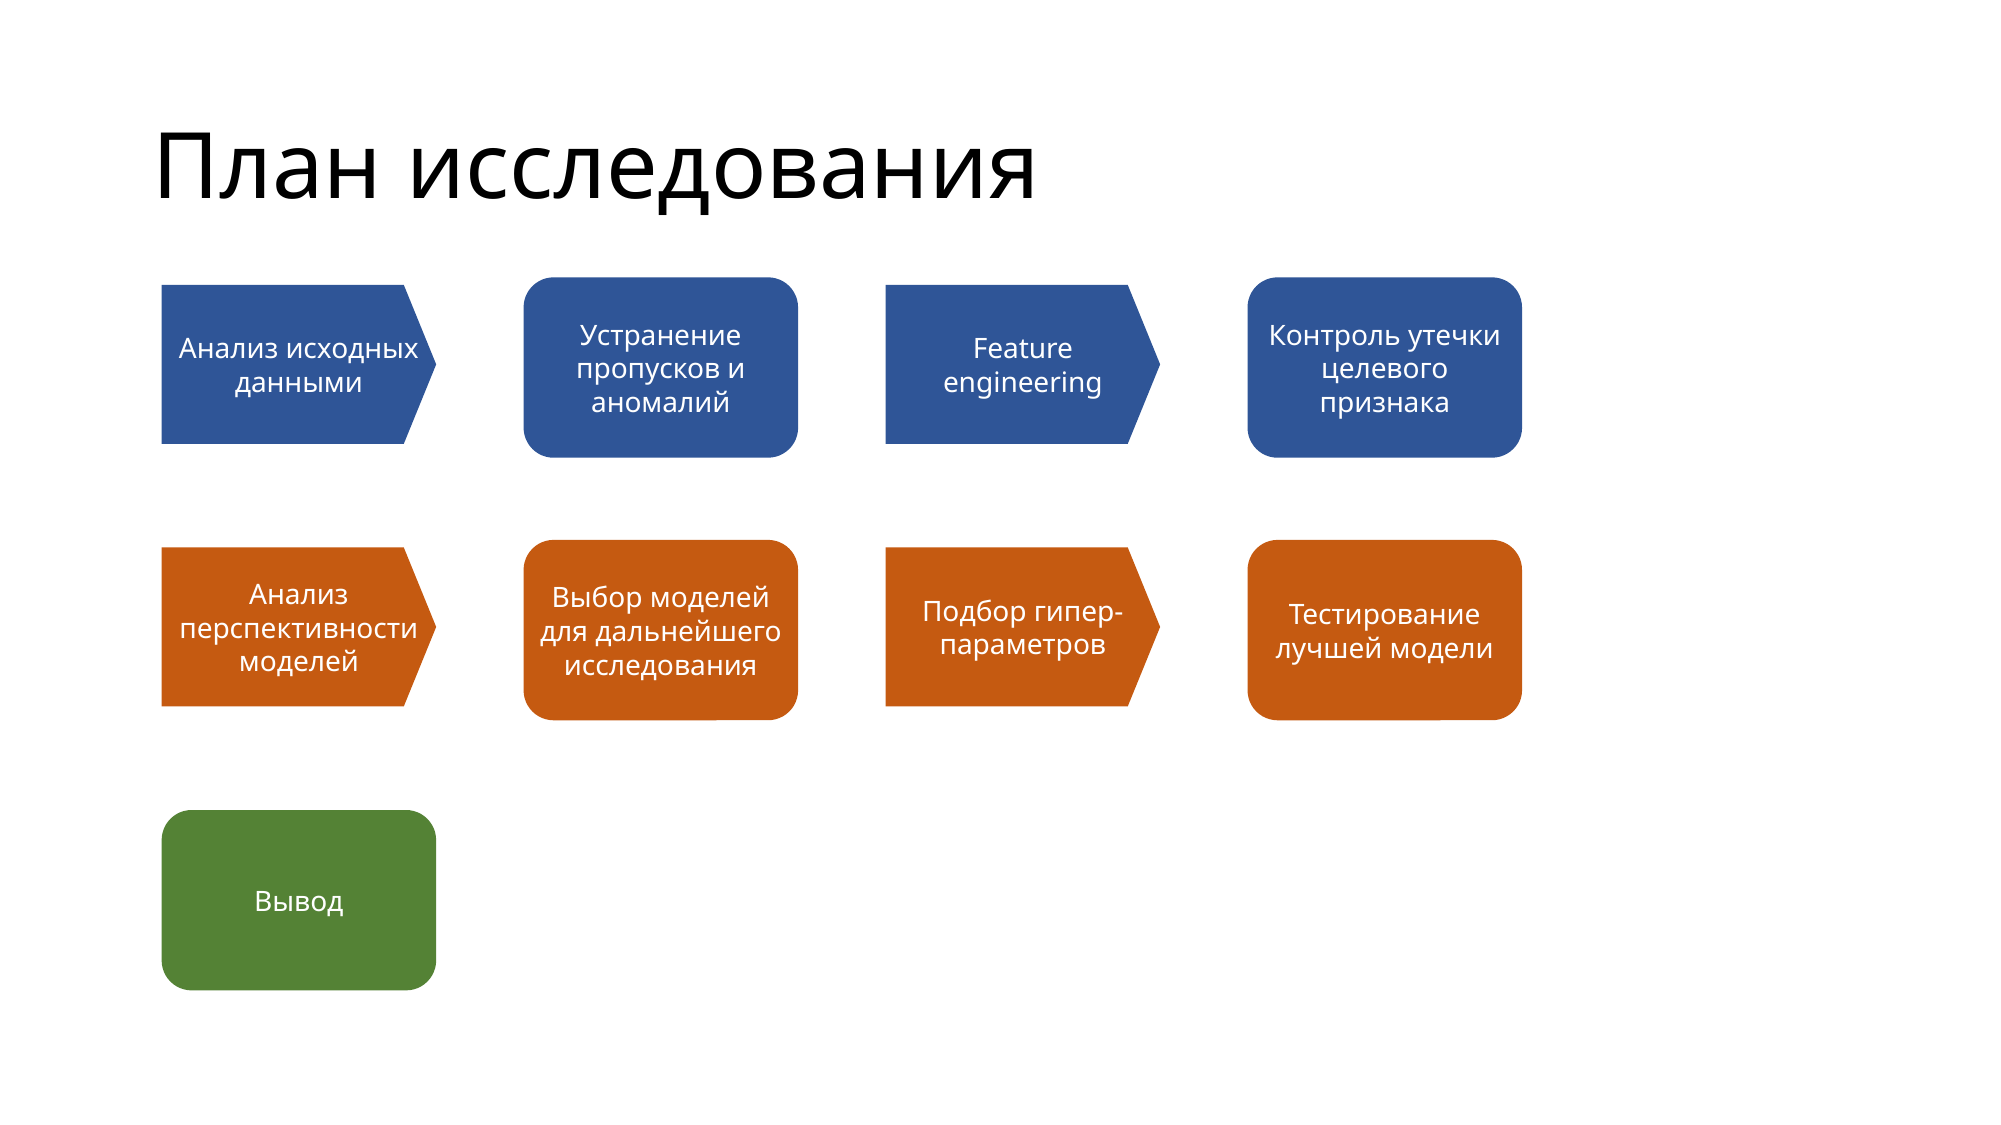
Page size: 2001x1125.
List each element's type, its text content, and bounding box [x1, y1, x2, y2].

text_box Вывод [161, 810, 437, 991]
text_box Устранение пропусков и аномалий [523, 277, 799, 458]
text_box Контроль утечки целевого признака [1247, 277, 1523, 458]
text_box Подбор гипер-параметров [885, 547, 1161, 707]
text_box Feature engineering [885, 284, 1161, 444]
text_box Анализ перспективности моделей [161, 547, 437, 707]
title План исследования [137, 59, 1863, 278]
text_box Выбор моделей для дальнейшего исследования [523, 539, 799, 721]
text_box Анализ исходных данными [161, 284, 437, 444]
text_box Тестирование лучшей модели [1247, 539, 1523, 721]
